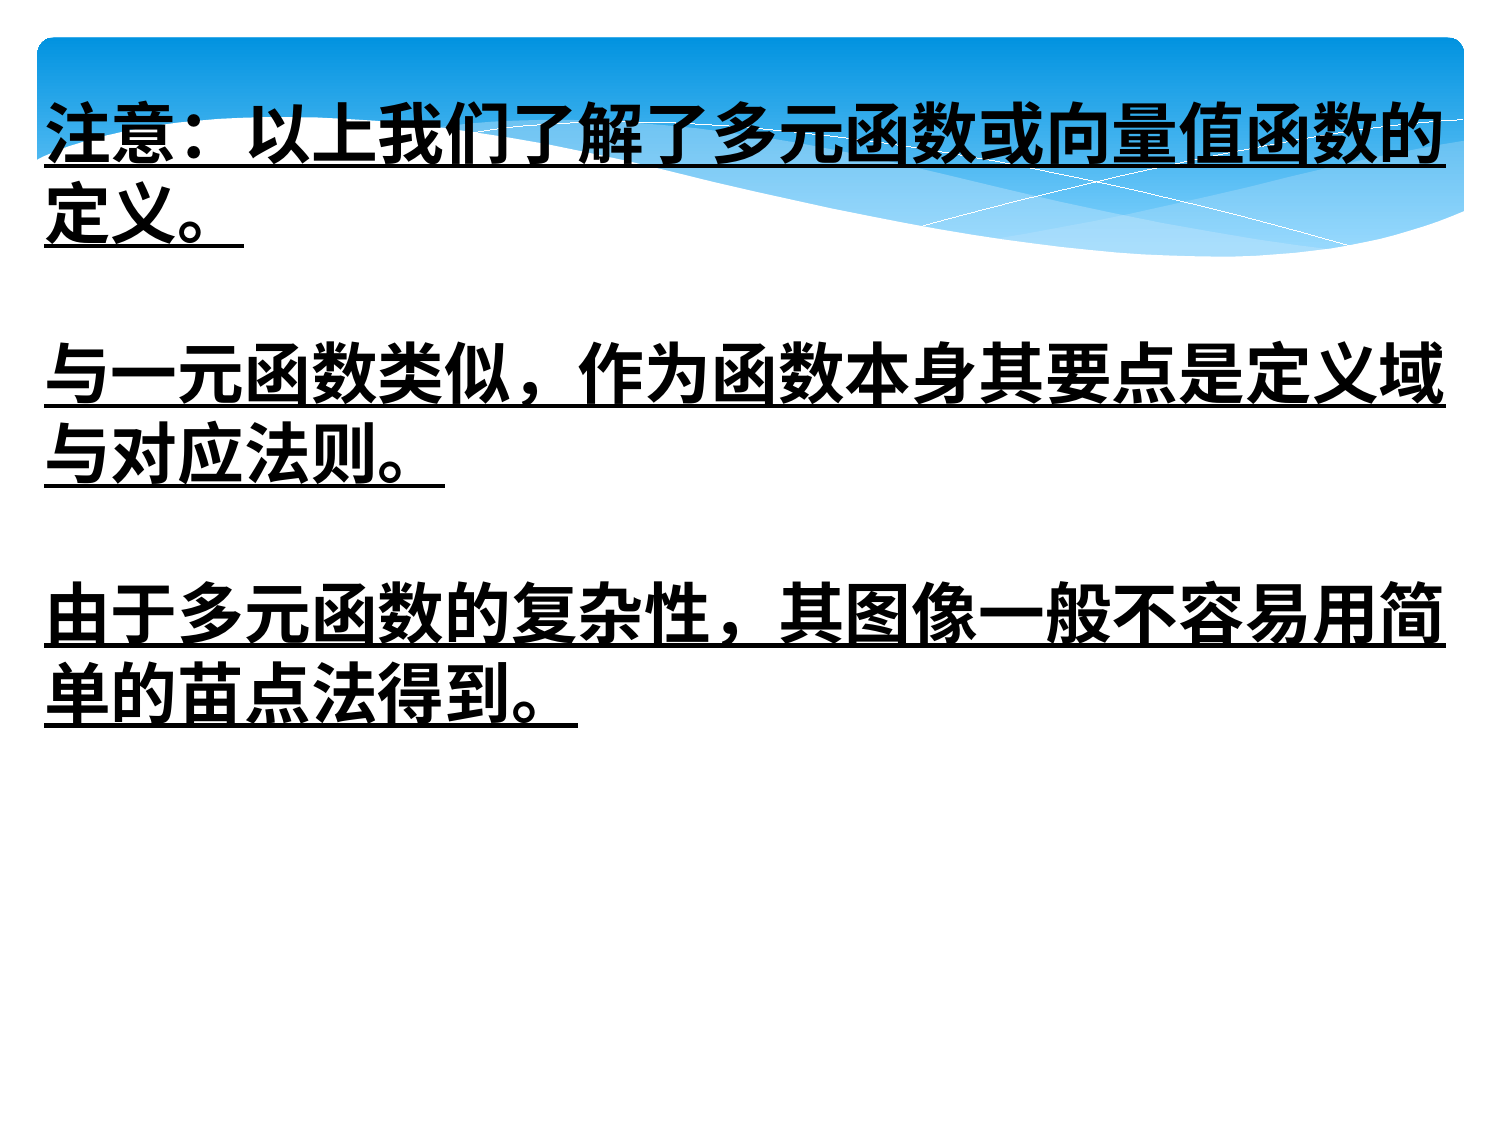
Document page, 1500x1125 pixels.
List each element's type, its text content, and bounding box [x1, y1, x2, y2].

text_box 注意：以上我们了解了多元函数或向量值函数的 定义。 与一元函数类似，作为函数本身其要点是定义域与对应法则。 由于多元函数的复杂性，其图像一般不容易用简单的苗点法得到。 [29, 84, 1500, 899]
